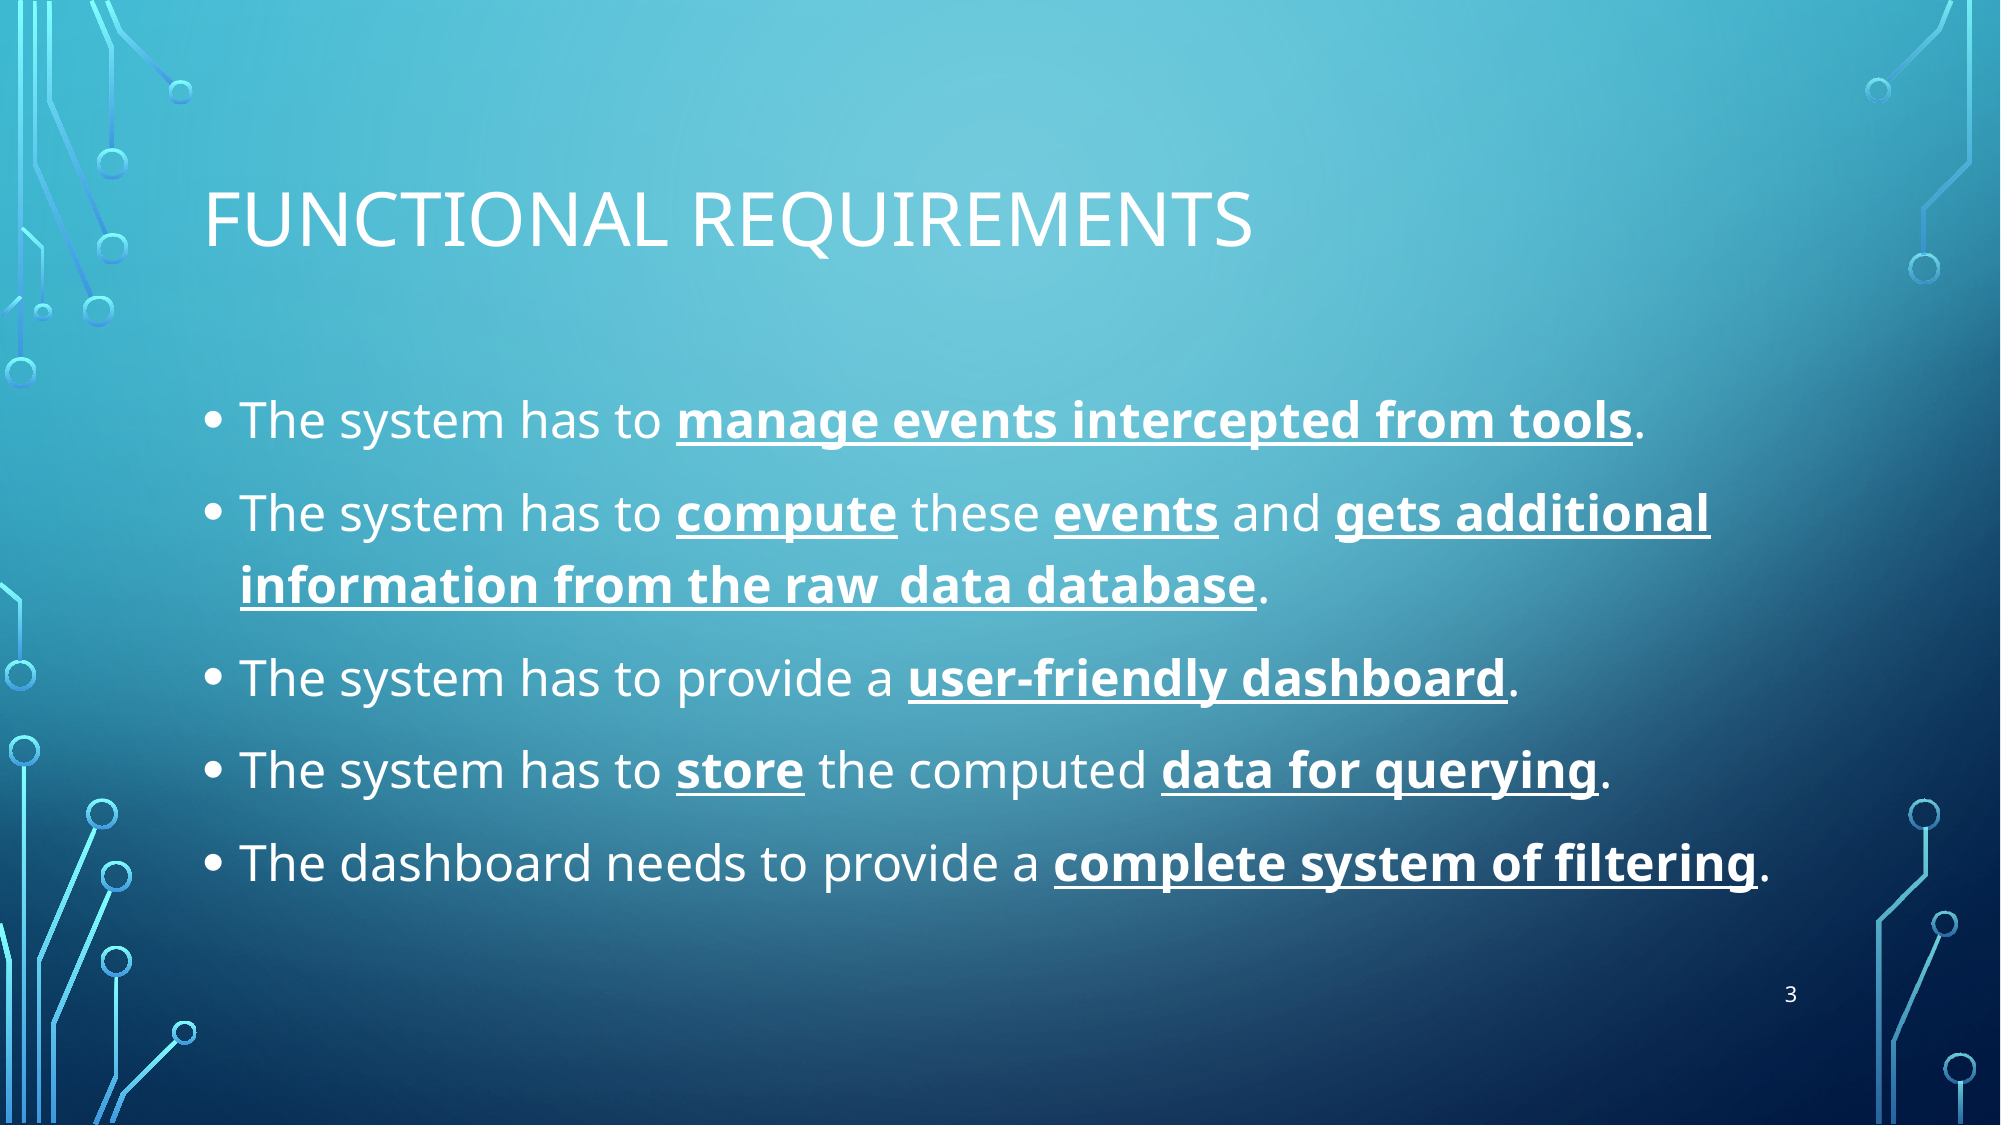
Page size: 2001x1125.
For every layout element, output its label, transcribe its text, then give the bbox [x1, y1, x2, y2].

title Functional requirements [187, 101, 1813, 344]
list The system has to manage events intercepted from tools. The system has to compute these events and gets additional information from the raw_data database. The system has to provide a user-friendly dashboard. The system has to store the computed data for querying. The dashboard needs to provide a complete system of filtering. [187, 369, 1813, 950]
slide_number 3 [1685, 965, 1813, 1025]
